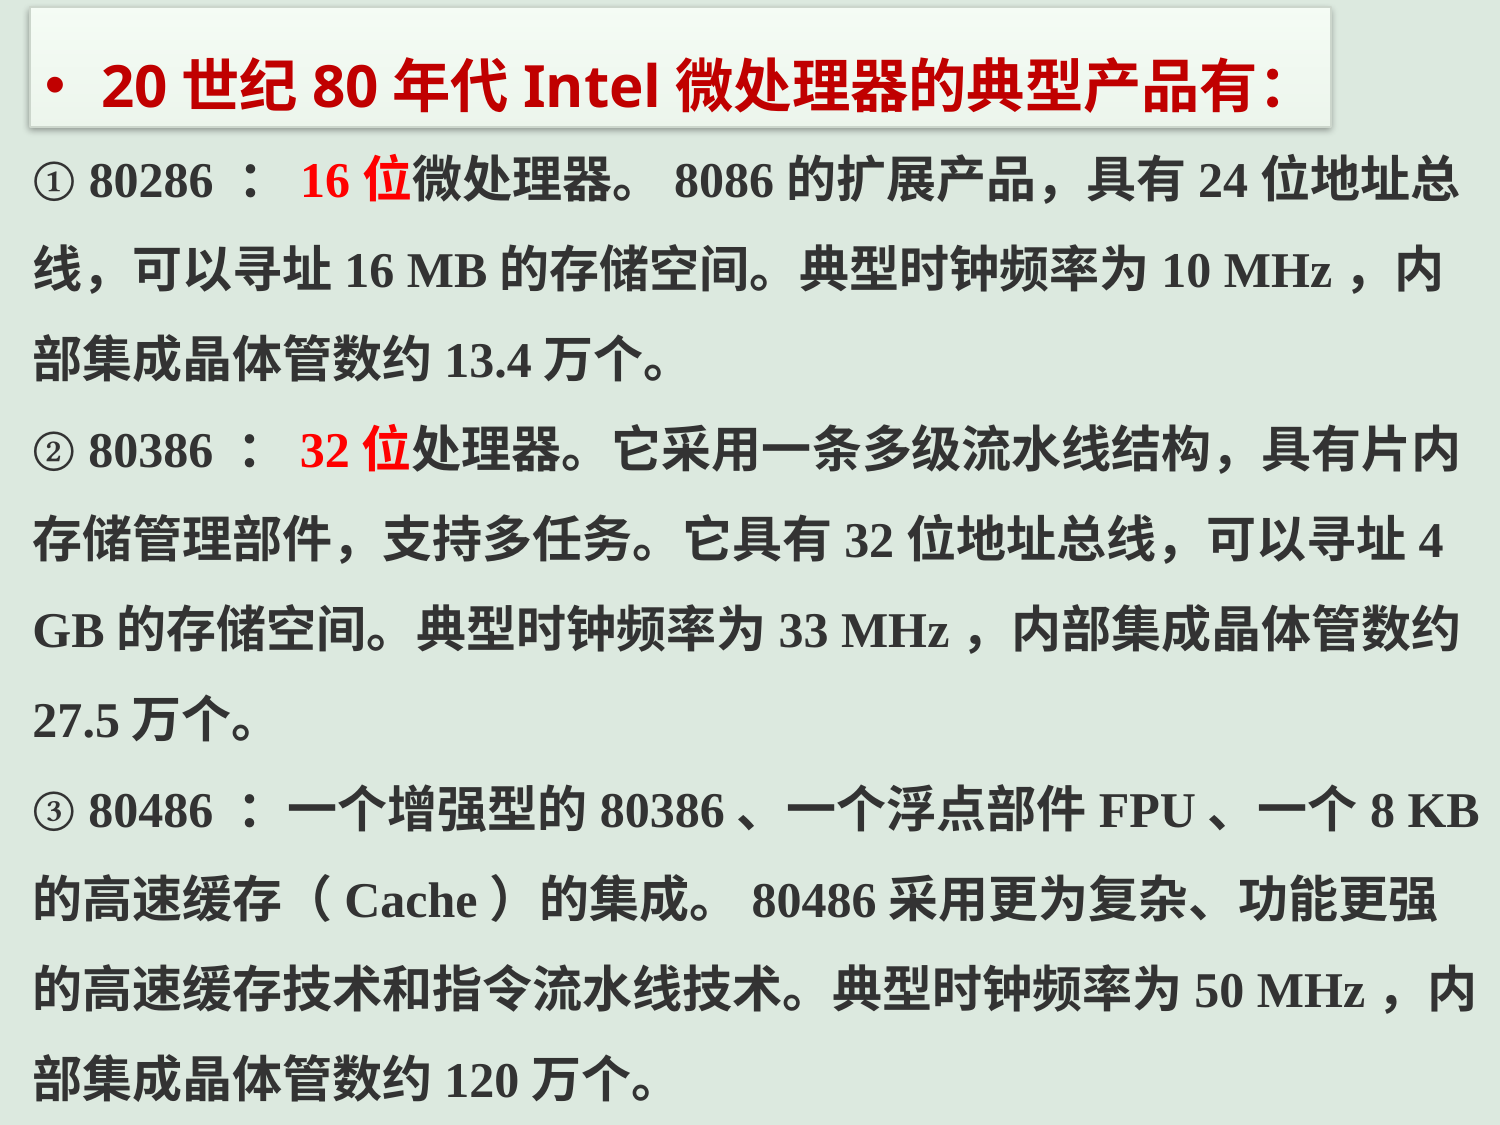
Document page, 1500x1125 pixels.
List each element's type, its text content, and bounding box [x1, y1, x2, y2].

text_box ① 80286 ：16位微处理器。8086的扩展产品，具有24位地址总线，可以寻址16 MB的存储空间。典型时钟频率为10 MHz，内部集成晶体管数约13.4万个。 ② 80386 ：32位处理器。它采用一条多级流水线结构，具有片内存储管理部件，支持多任务。它具有32位地址总线，可以寻址4 GB的存储空间。典型时钟频率为33 MHz，内部集成晶体管数约27.5万个。 ③ 80486 ：一个增强型的80386、一个浮点部件FPU、一个8 KB的高速缓存（Cache）的集成。80486采用更为复杂、功能更强的高速缓存技术和指令流水线技术。典型时钟频率为50 MHz，内部集成晶体管数约120万个。 [17, 110, 1500, 1115]
text_box 20世纪80年代Intel微处理器的典型产品有： [29, 6, 1332, 128]
